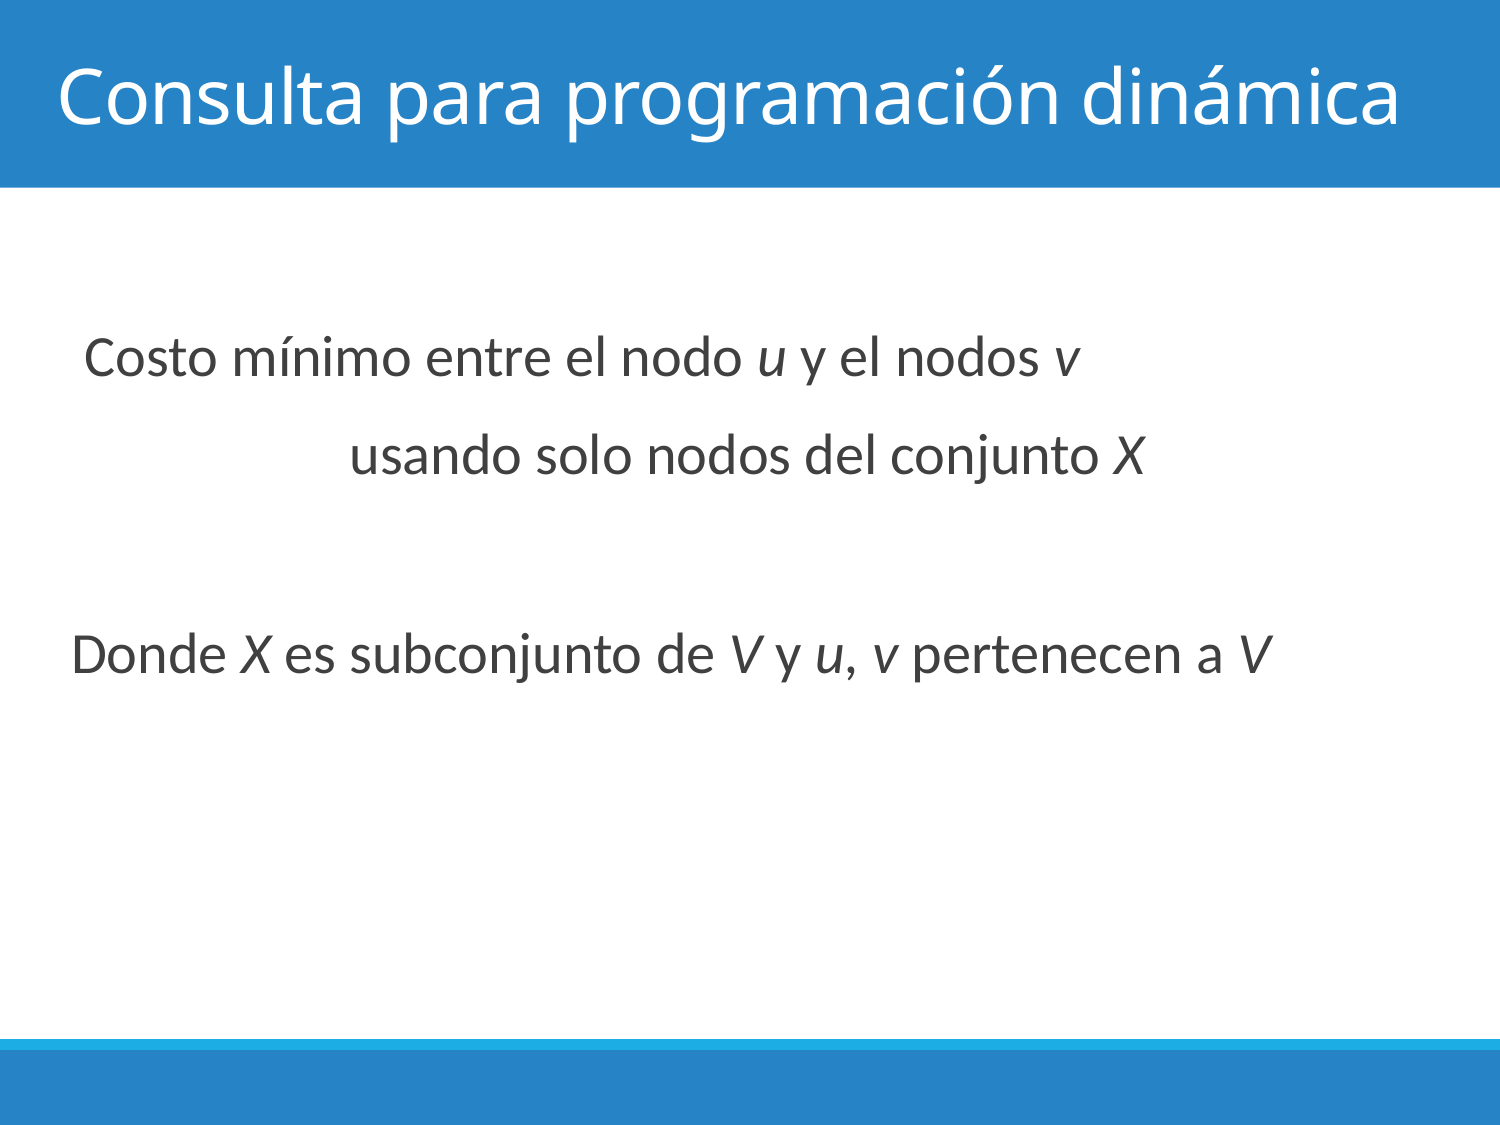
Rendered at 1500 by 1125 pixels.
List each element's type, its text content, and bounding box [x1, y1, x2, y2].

title Consulta para programación dinámica [41, 0, 1459, 188]
